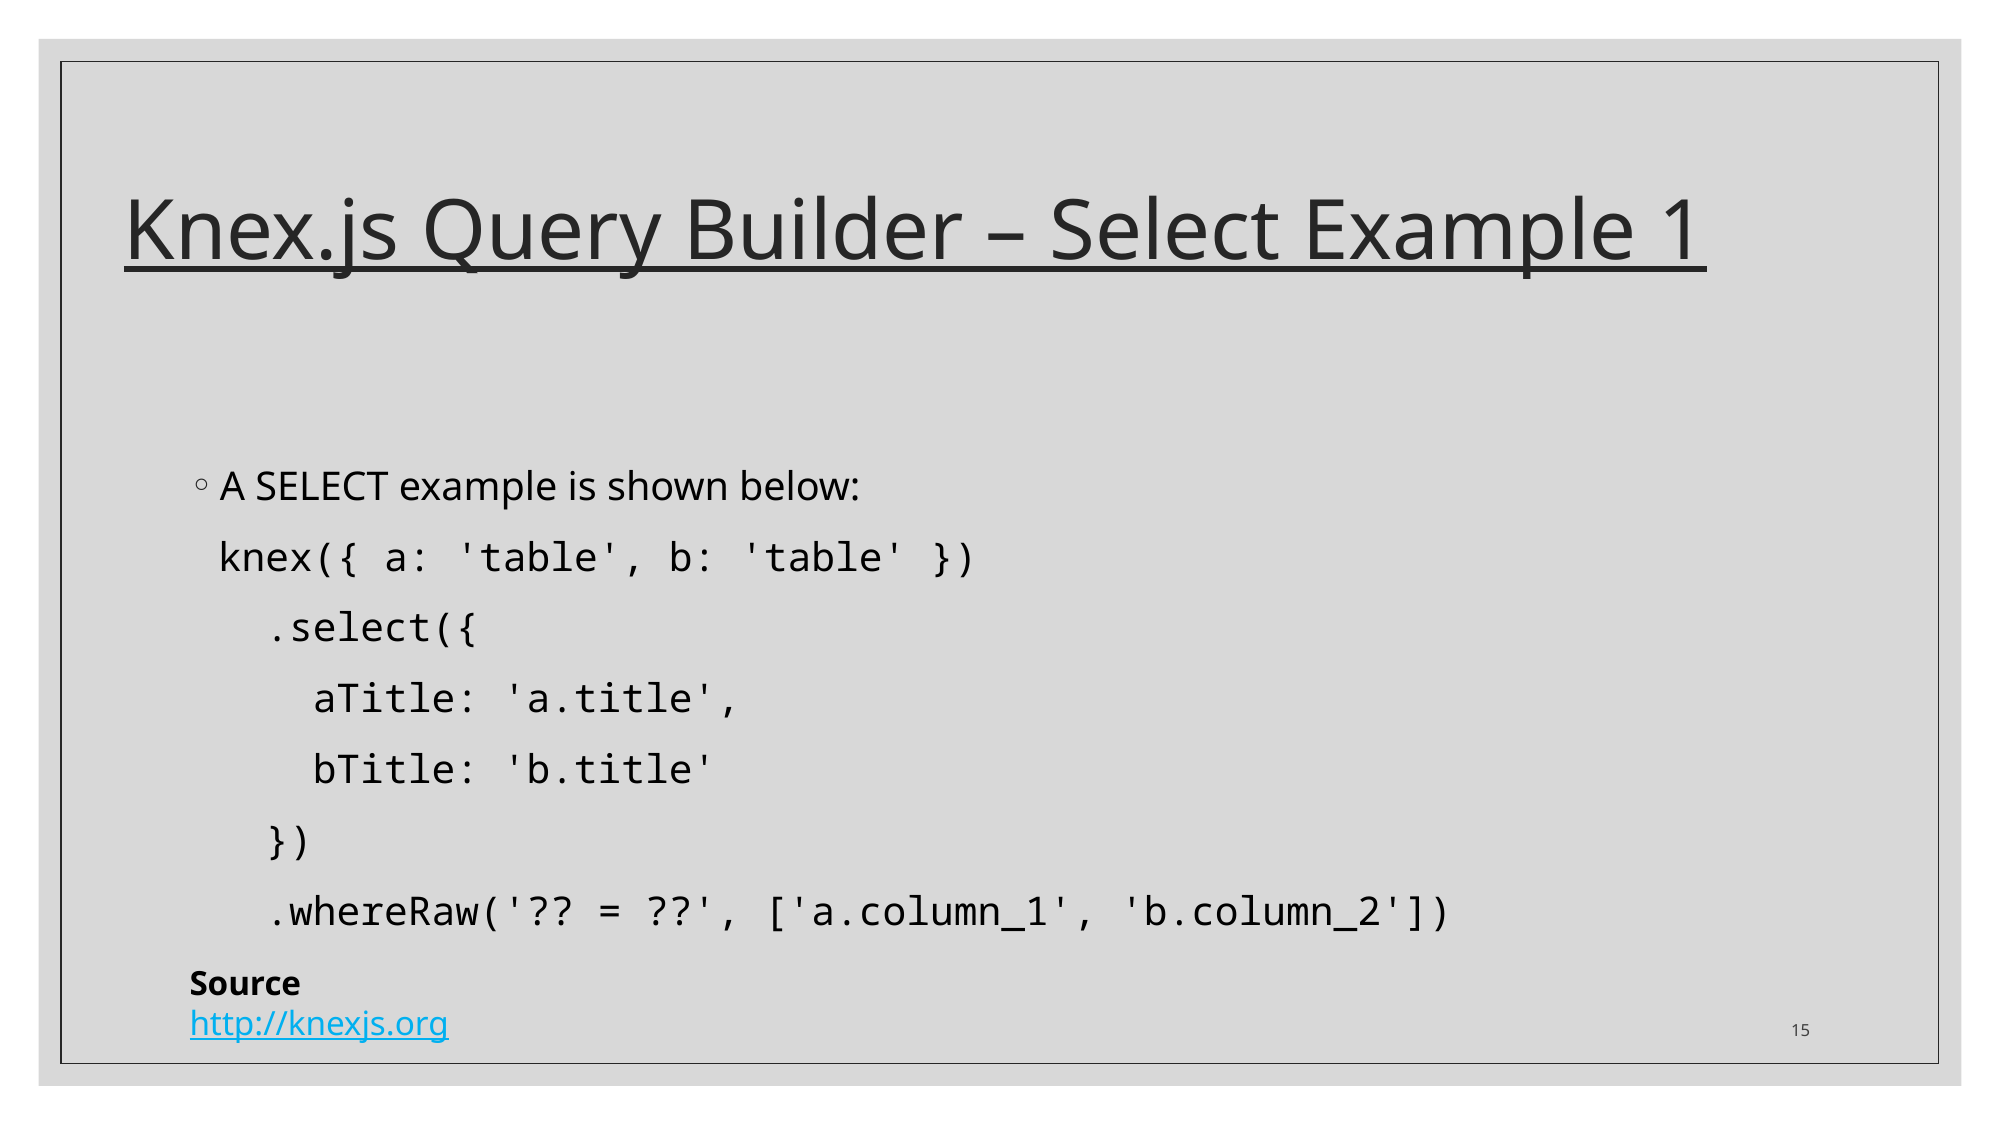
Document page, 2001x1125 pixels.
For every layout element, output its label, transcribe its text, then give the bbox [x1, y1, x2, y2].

list A SELECT example is shown below: knex({ a: 'table', b: 'table' }) .select({ aTitle: 'a.title', bTitle: 'b.title' }) .whereRaw('?? = ??', ['a.column_1', 'b.column_2']) [174, 448, 1825, 954]
text_box Source http://knexjs.org [174, 954, 1825, 1055]
title Knex.js Query Builder – Select Example 1 [108, 120, 1793, 346]
